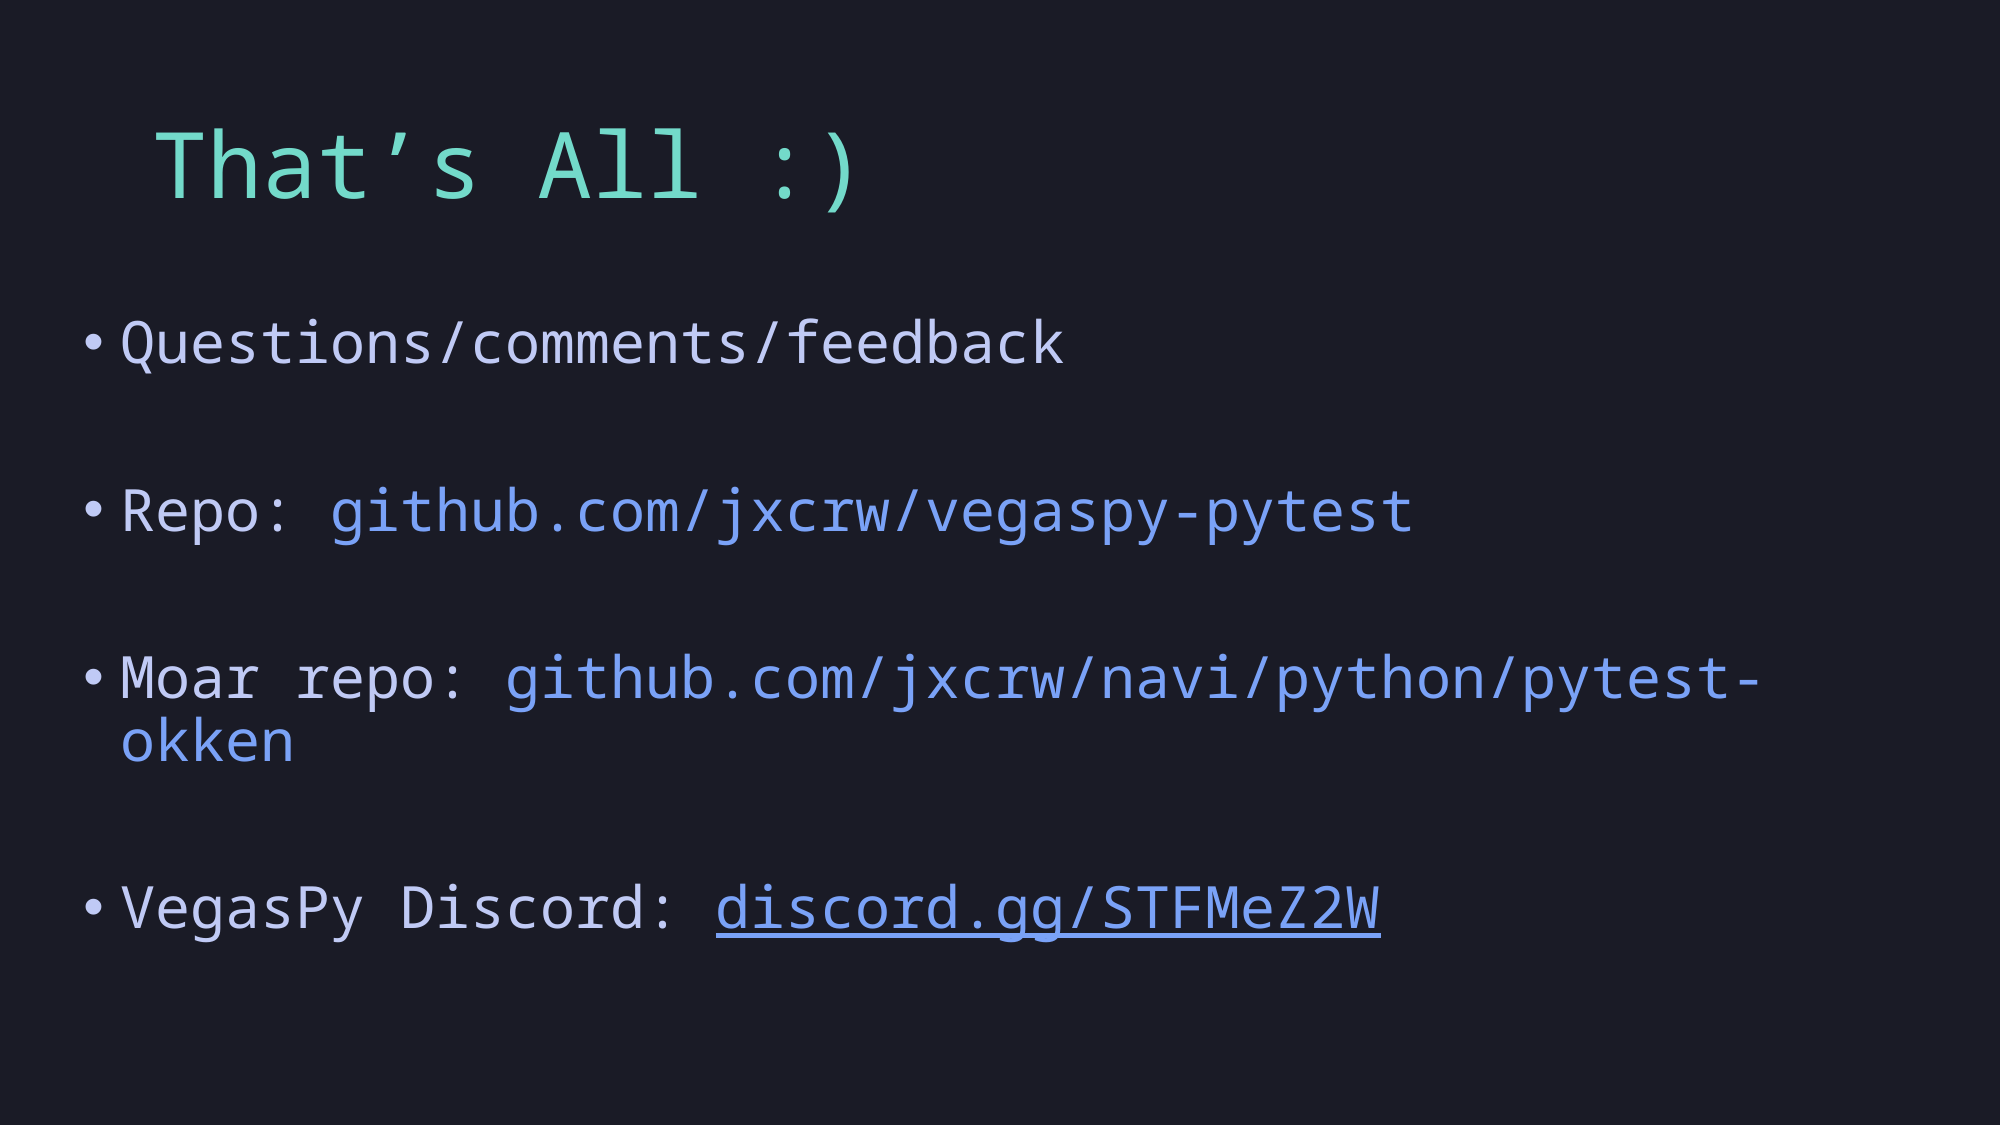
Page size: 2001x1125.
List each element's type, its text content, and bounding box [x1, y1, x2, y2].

list Questions/comments/feedback Repo: github.com/jxcrw/vegaspy-pytest Moar repo: github.com/jxcrw/navi/python/pytest-okken VegasPy Discord: discord.gg/STFMeZ2W [68, 306, 1914, 1020]
title That’s All :) [137, 59, 1863, 278]
